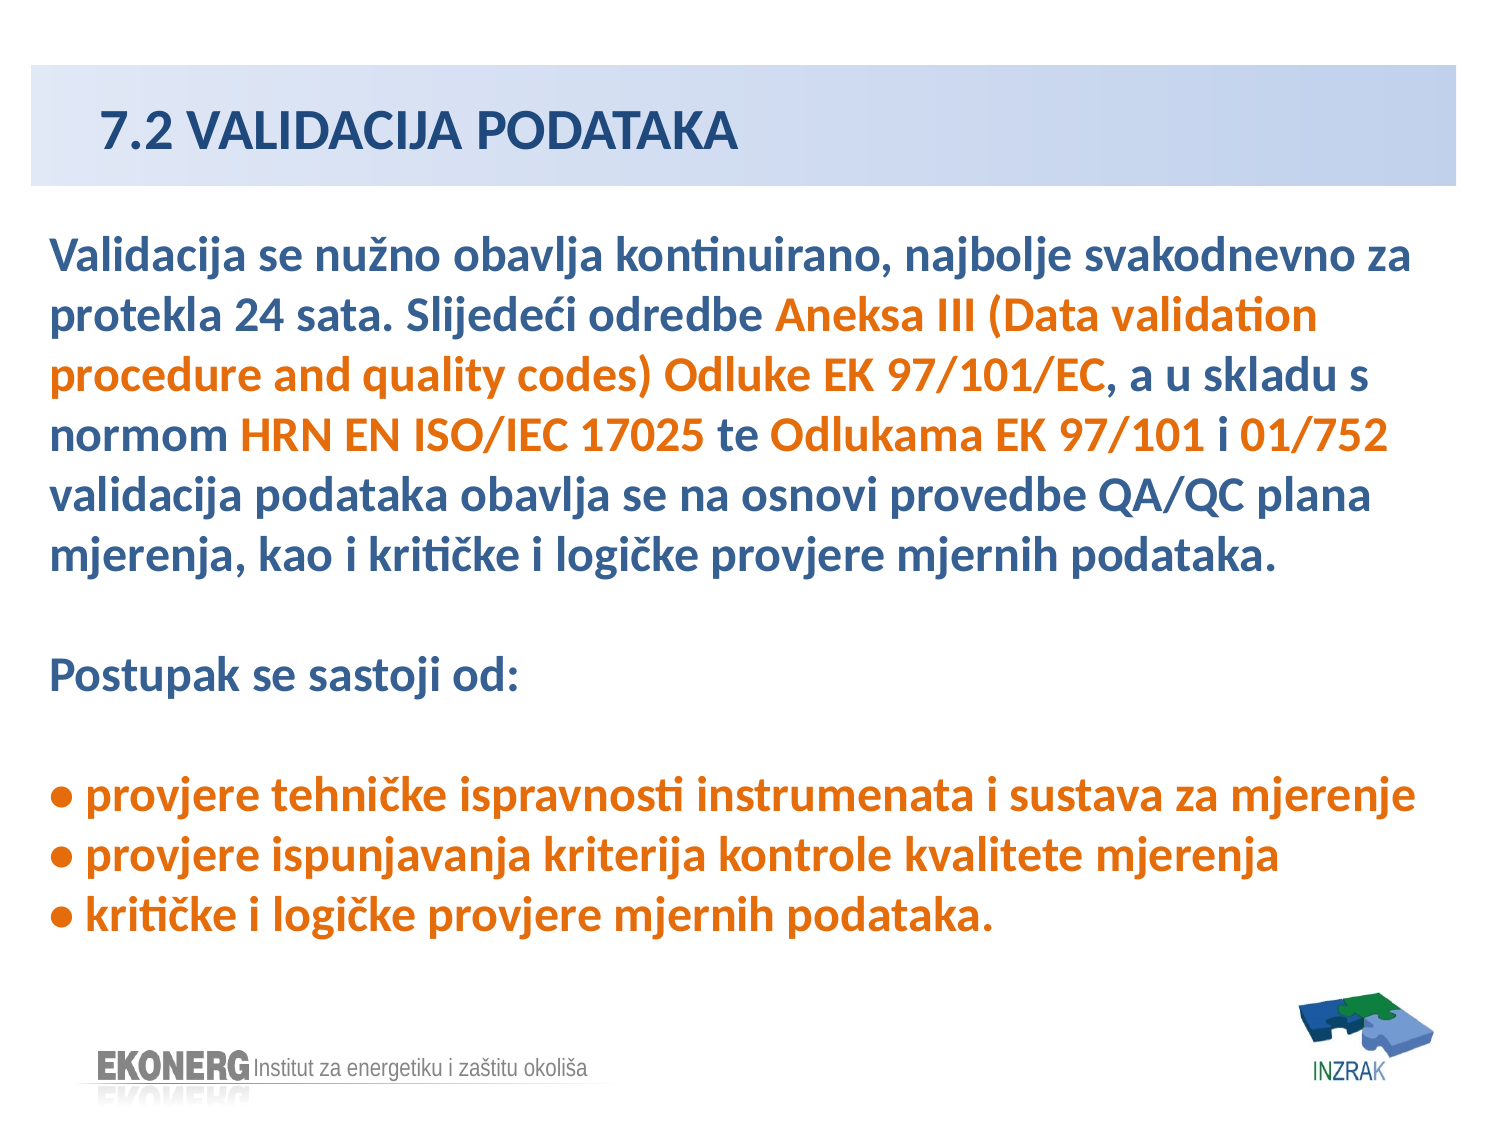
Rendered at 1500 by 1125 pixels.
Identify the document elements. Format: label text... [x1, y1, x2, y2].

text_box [61, 1038, 636, 1112]
text_box Validacija se nužno obavlja kontinuirano, najbolje svakodnevno za protekla 24 sata. Slijedeći odredbe Aneksa III (Data validation procedure and quality codes) Odluke EK 97/101/EC, a u skladu s normom HRN EN ISO/IEC 17025 te Odlukama EK 97/101 i 01/752 validacija podataka obavlja se na osnovi provedbe QA/QC plana mjerenja, kao i kritičke i logičke provjere mjernih podataka. Postupak se sastoji od: • provjere tehničke ispravnosti instrumenata i sustava za mjerenje • provjere ispunjavanja kriterija kontrole kvalitete mjerenja • kritičke i logičke provjere mjernih podataka. [34, 214, 1475, 949]
title 7.2 VALIDACIJA PODATAKA [31, 65, 1457, 186]
picture [1298, 992, 1434, 1088]
